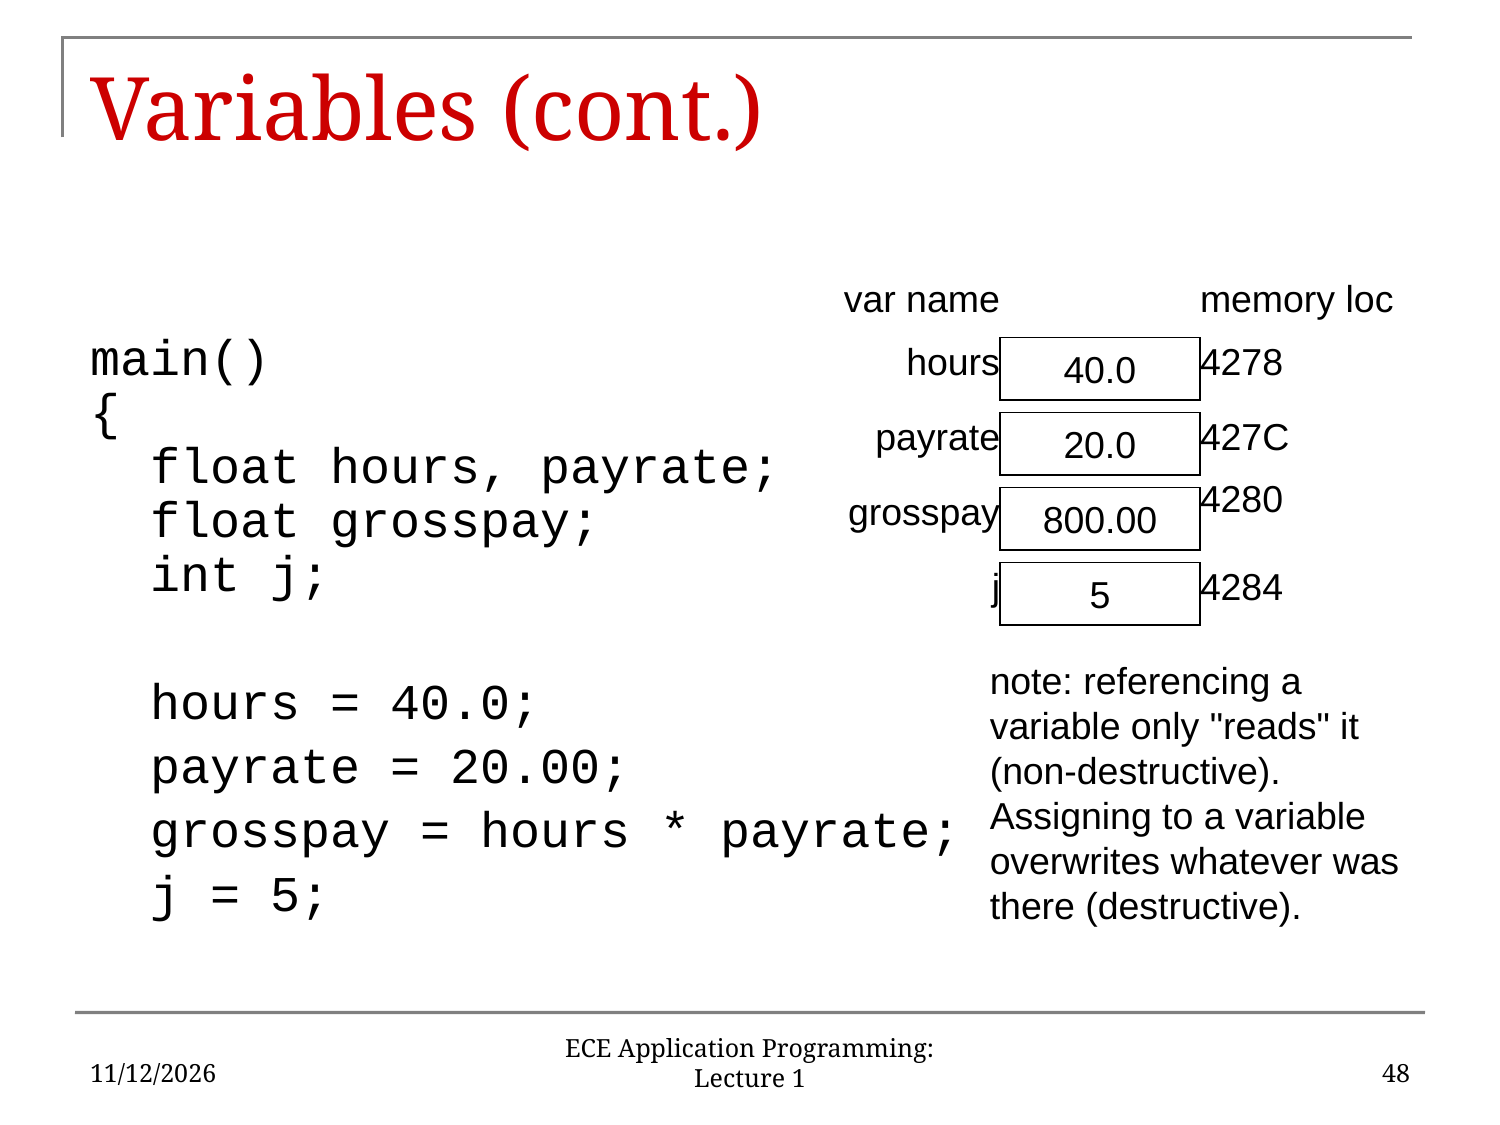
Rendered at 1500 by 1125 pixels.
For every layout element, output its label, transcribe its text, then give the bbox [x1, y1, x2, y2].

list main() { float hours, payrate; float grosspay; int j; hours = 40.0; payrate = 20.00; grosspay = hours * payrate; j = 5; [75, 324, 988, 1000]
slide_number 48 [1074, 1023, 1426, 1100]
text_box 800.00 [999, 487, 1200, 550]
text_box 4280 [1200, 474, 1375, 520]
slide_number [74, 1023, 426, 1100]
text_box grosspay [787, 487, 999, 533]
text_box 4278 [1200, 337, 1375, 383]
text_box memory loc [1200, 274, 1475, 321]
text_box 4284 [1200, 562, 1375, 608]
text_box note: referencing a variable only "reads" it (non-destructive). Assigning to a variable overwrites whatever was there (destructive). [975, 649, 1450, 935]
title Variables (cont.) [75, 45, 1425, 163]
text_box var name [750, 274, 1000, 321]
text_box 5 [999, 562, 1200, 625]
text_box hours [825, 337, 1000, 383]
text_box payrate [825, 412, 999, 458]
footer ECE Application Programming: Lecture 1 [512, 1024, 988, 1101]
text_box 427C [1200, 412, 1375, 458]
text_box 20.0 [999, 412, 1200, 475]
text_box j [825, 562, 999, 608]
text_box 40.0 [999, 337, 1200, 400]
